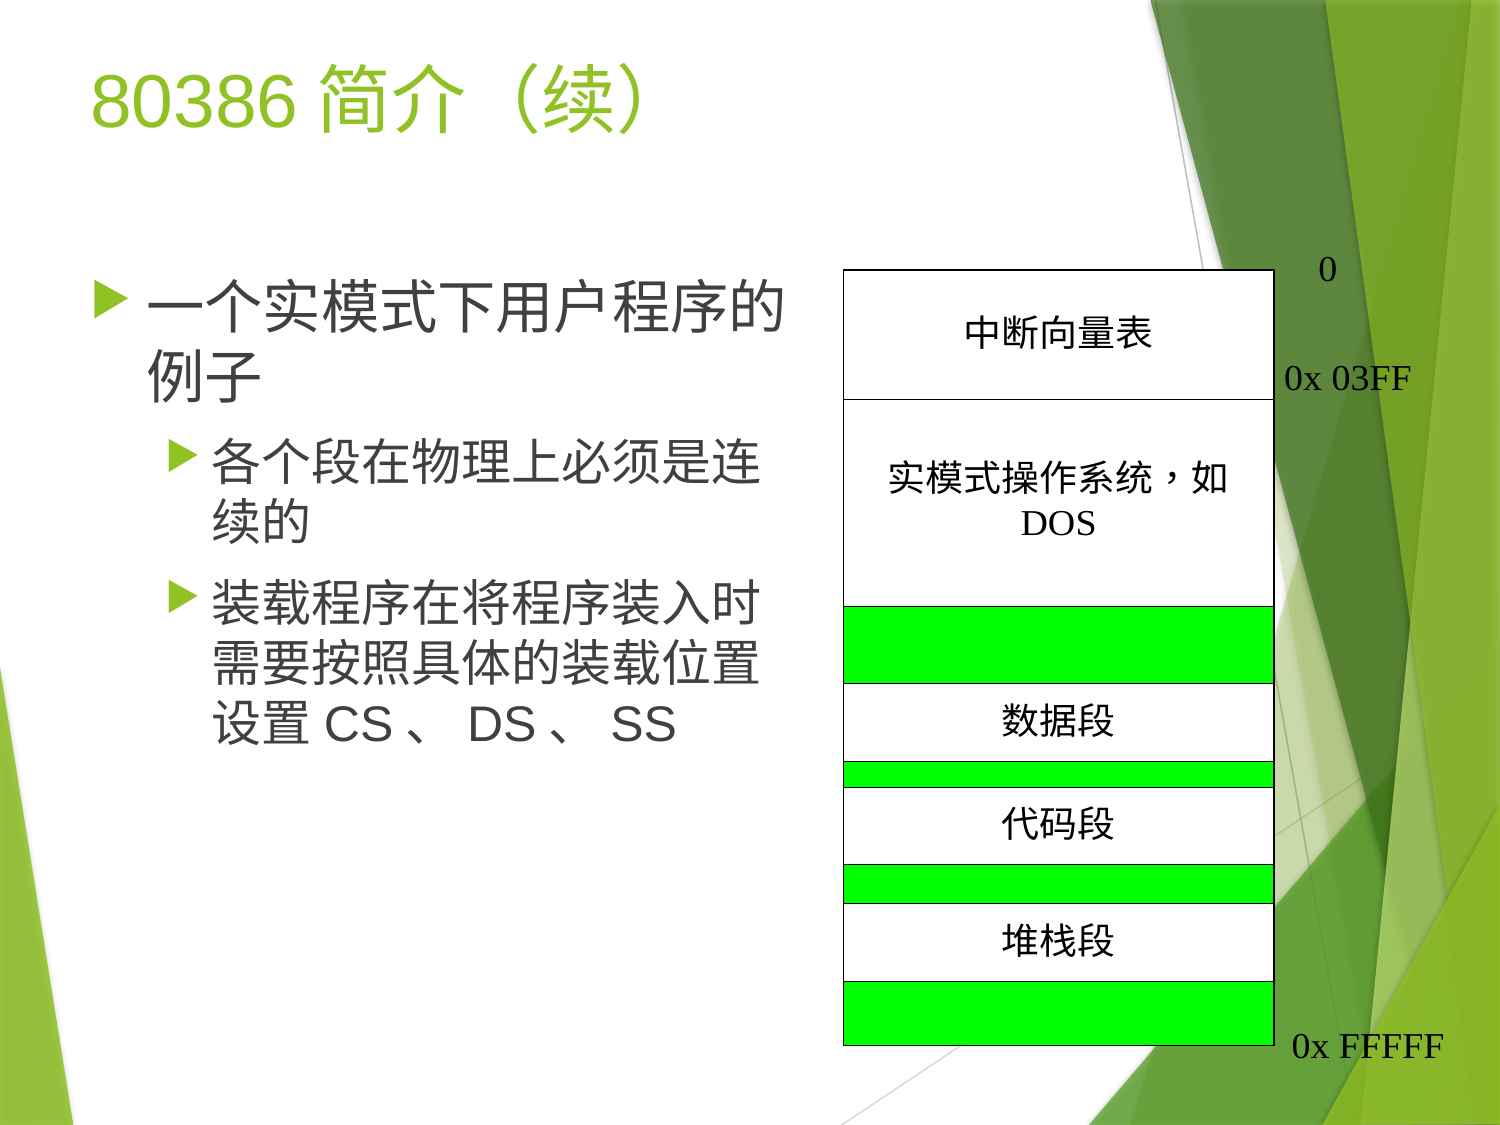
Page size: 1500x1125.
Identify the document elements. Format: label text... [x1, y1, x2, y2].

title 80386简介（续） [75, 45, 1425, 233]
list 一个实模式下用户程序的例子 各个段在物理上必须是连续的 装载程序在将程序装入时需要按照具体的装载位置设置CS、DS、SS [75, 262, 813, 1005]
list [836, 236, 1451, 1076]
